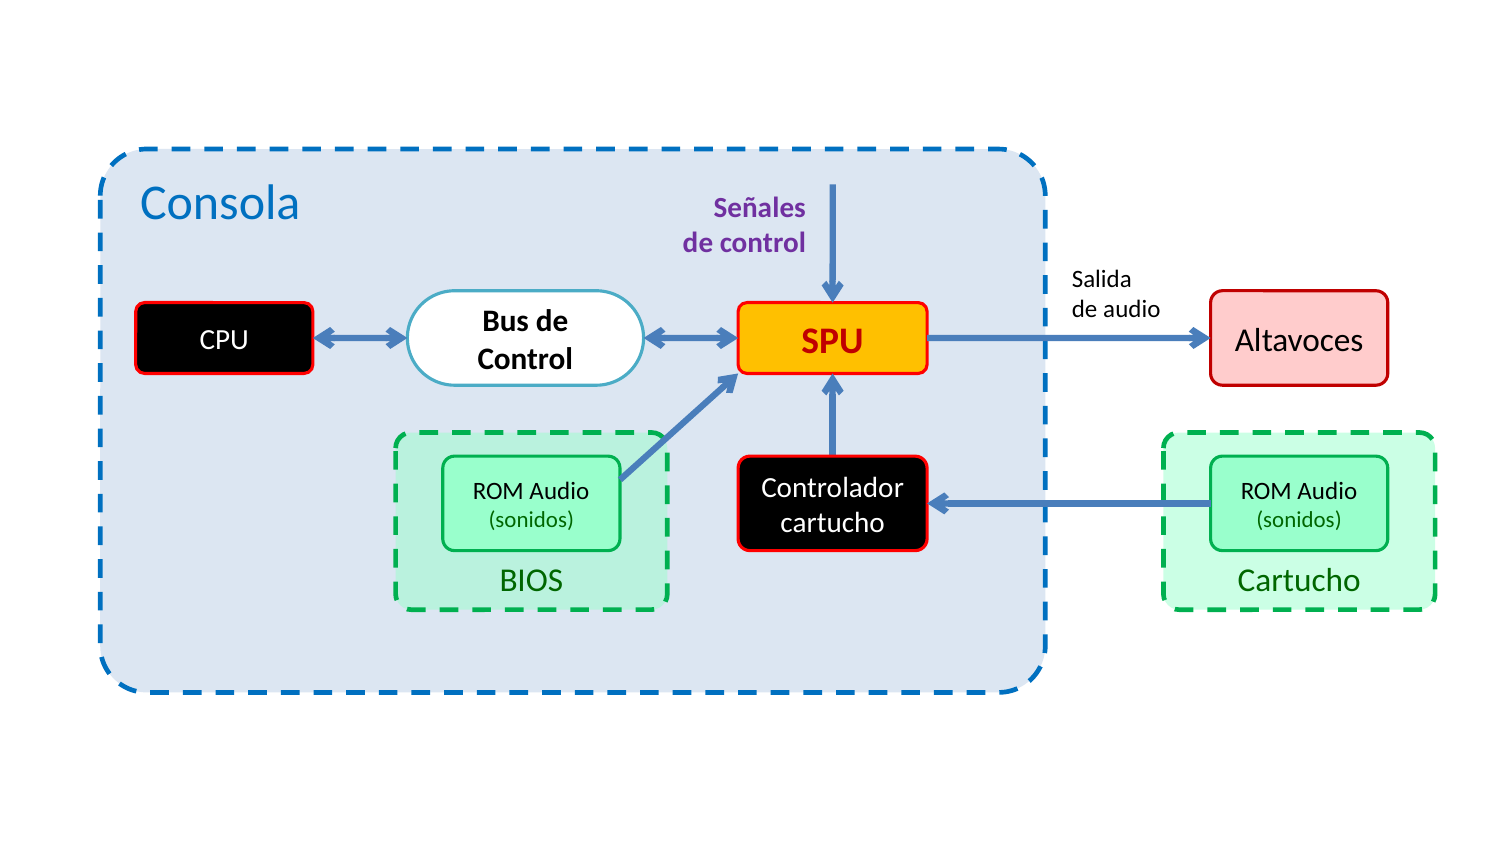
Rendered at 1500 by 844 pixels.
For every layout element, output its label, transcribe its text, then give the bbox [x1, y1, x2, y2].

text_box Altavoces [1208, 288, 1390, 388]
text_box Cartucho [1161, 430, 1438, 612]
text_box ROM Audio (sonidos) [1208, 453, 1390, 553]
text_box SPU [735, 300, 930, 376]
text_box Bus de Control [405, 288, 646, 388]
text_box ROM Audio (sonidos) [440, 453, 623, 553]
text_box Salida de audio [1057, 255, 1187, 330]
text_box CPU [133, 300, 315, 376]
text_box Señales de control [655, 181, 821, 266]
text_box Controlador cartucho [735, 453, 930, 553]
text_box BIOS [393, 430, 670, 612]
text_box Consola [98, 146, 1048, 695]
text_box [619, 373, 739, 480]
